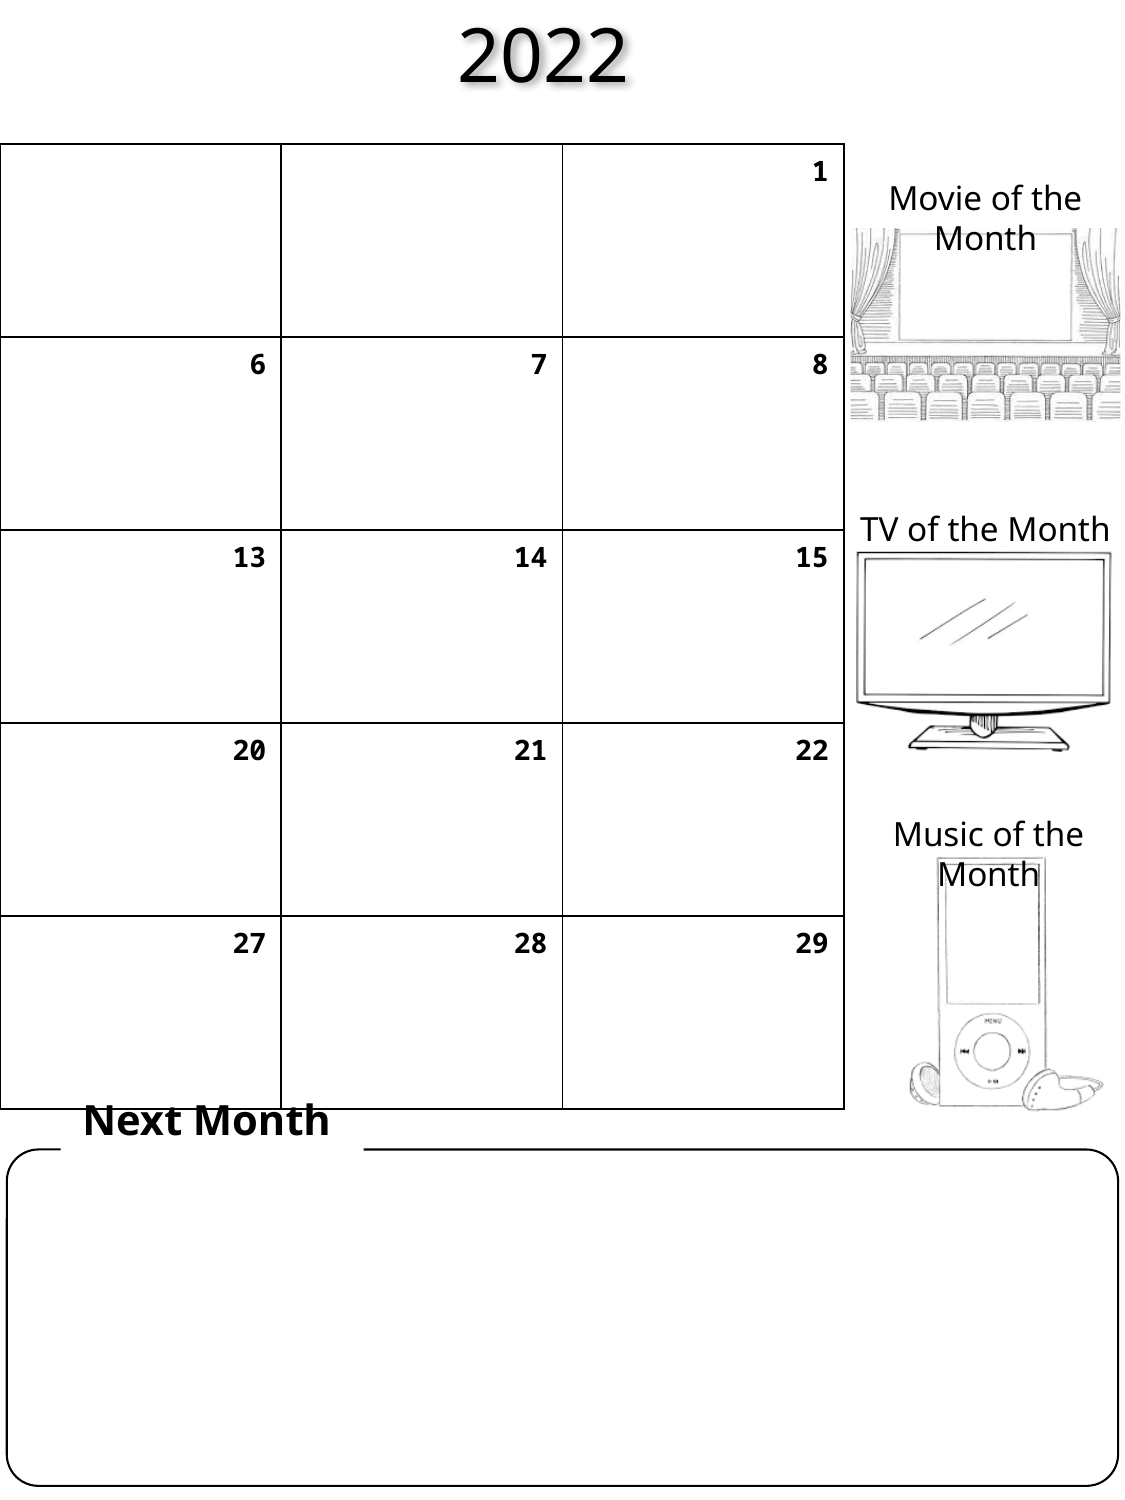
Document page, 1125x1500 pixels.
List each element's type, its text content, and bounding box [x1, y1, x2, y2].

table_header 1 [563, 145, 843, 336]
table_cell 8 [563, 338, 843, 529]
text_box Music of the Month [837, 805, 1125, 901]
text_box TV of the Month [834, 501, 1125, 556]
text_box 2022 [288, 0, 800, 105]
table_cell 6 [1, 338, 280, 529]
table_cell 13 [1, 531, 280, 722]
table_cell 27 [1, 917, 280, 1108]
text_box Movie of the Month [834, 170, 1125, 265]
table_cell 15 [563, 531, 843, 722]
table_cell 7 [282, 338, 562, 529]
table_cell 28 [282, 917, 562, 1108]
table_header [282, 145, 562, 336]
text_box [5, 1148, 1120, 1487]
table_cell 21 [282, 724, 562, 915]
table_cell 20 [1, 724, 280, 915]
picture [850, 228, 1121, 422]
picture [847, 549, 1121, 760]
table_cell 14 [282, 531, 562, 722]
table_cell 29 [563, 917, 843, 1108]
table_cell 22 [563, 724, 843, 915]
table_header [1, 145, 280, 336]
picture [908, 854, 1106, 1115]
text_box Next Month [59, 1120, 365, 1207]
